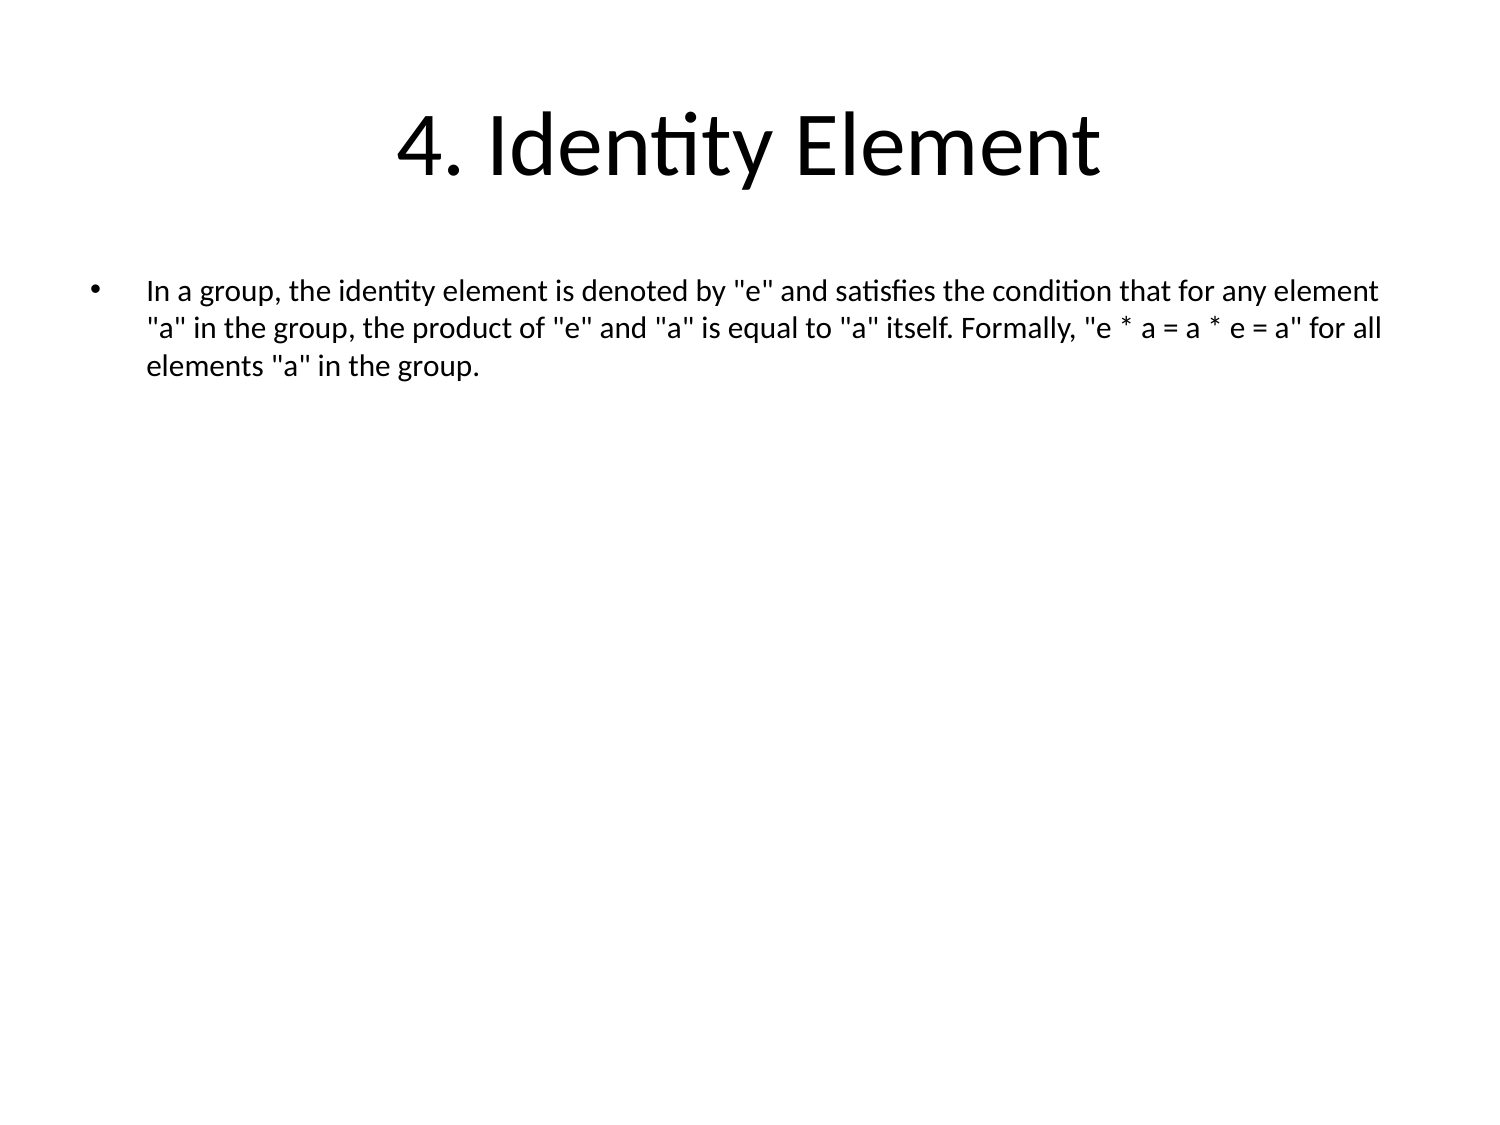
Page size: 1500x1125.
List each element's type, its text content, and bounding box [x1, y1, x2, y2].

title 4. Identity Element [75, 45, 1425, 233]
list In a group, the identity element is denoted by "e" and satisfies the condition that for any element "a" in the group, the product of "e" and "a" is equal to "a" itself. Formally, "e * a = a * e = a" for all elements "a" in the group. [75, 262, 1425, 1005]
